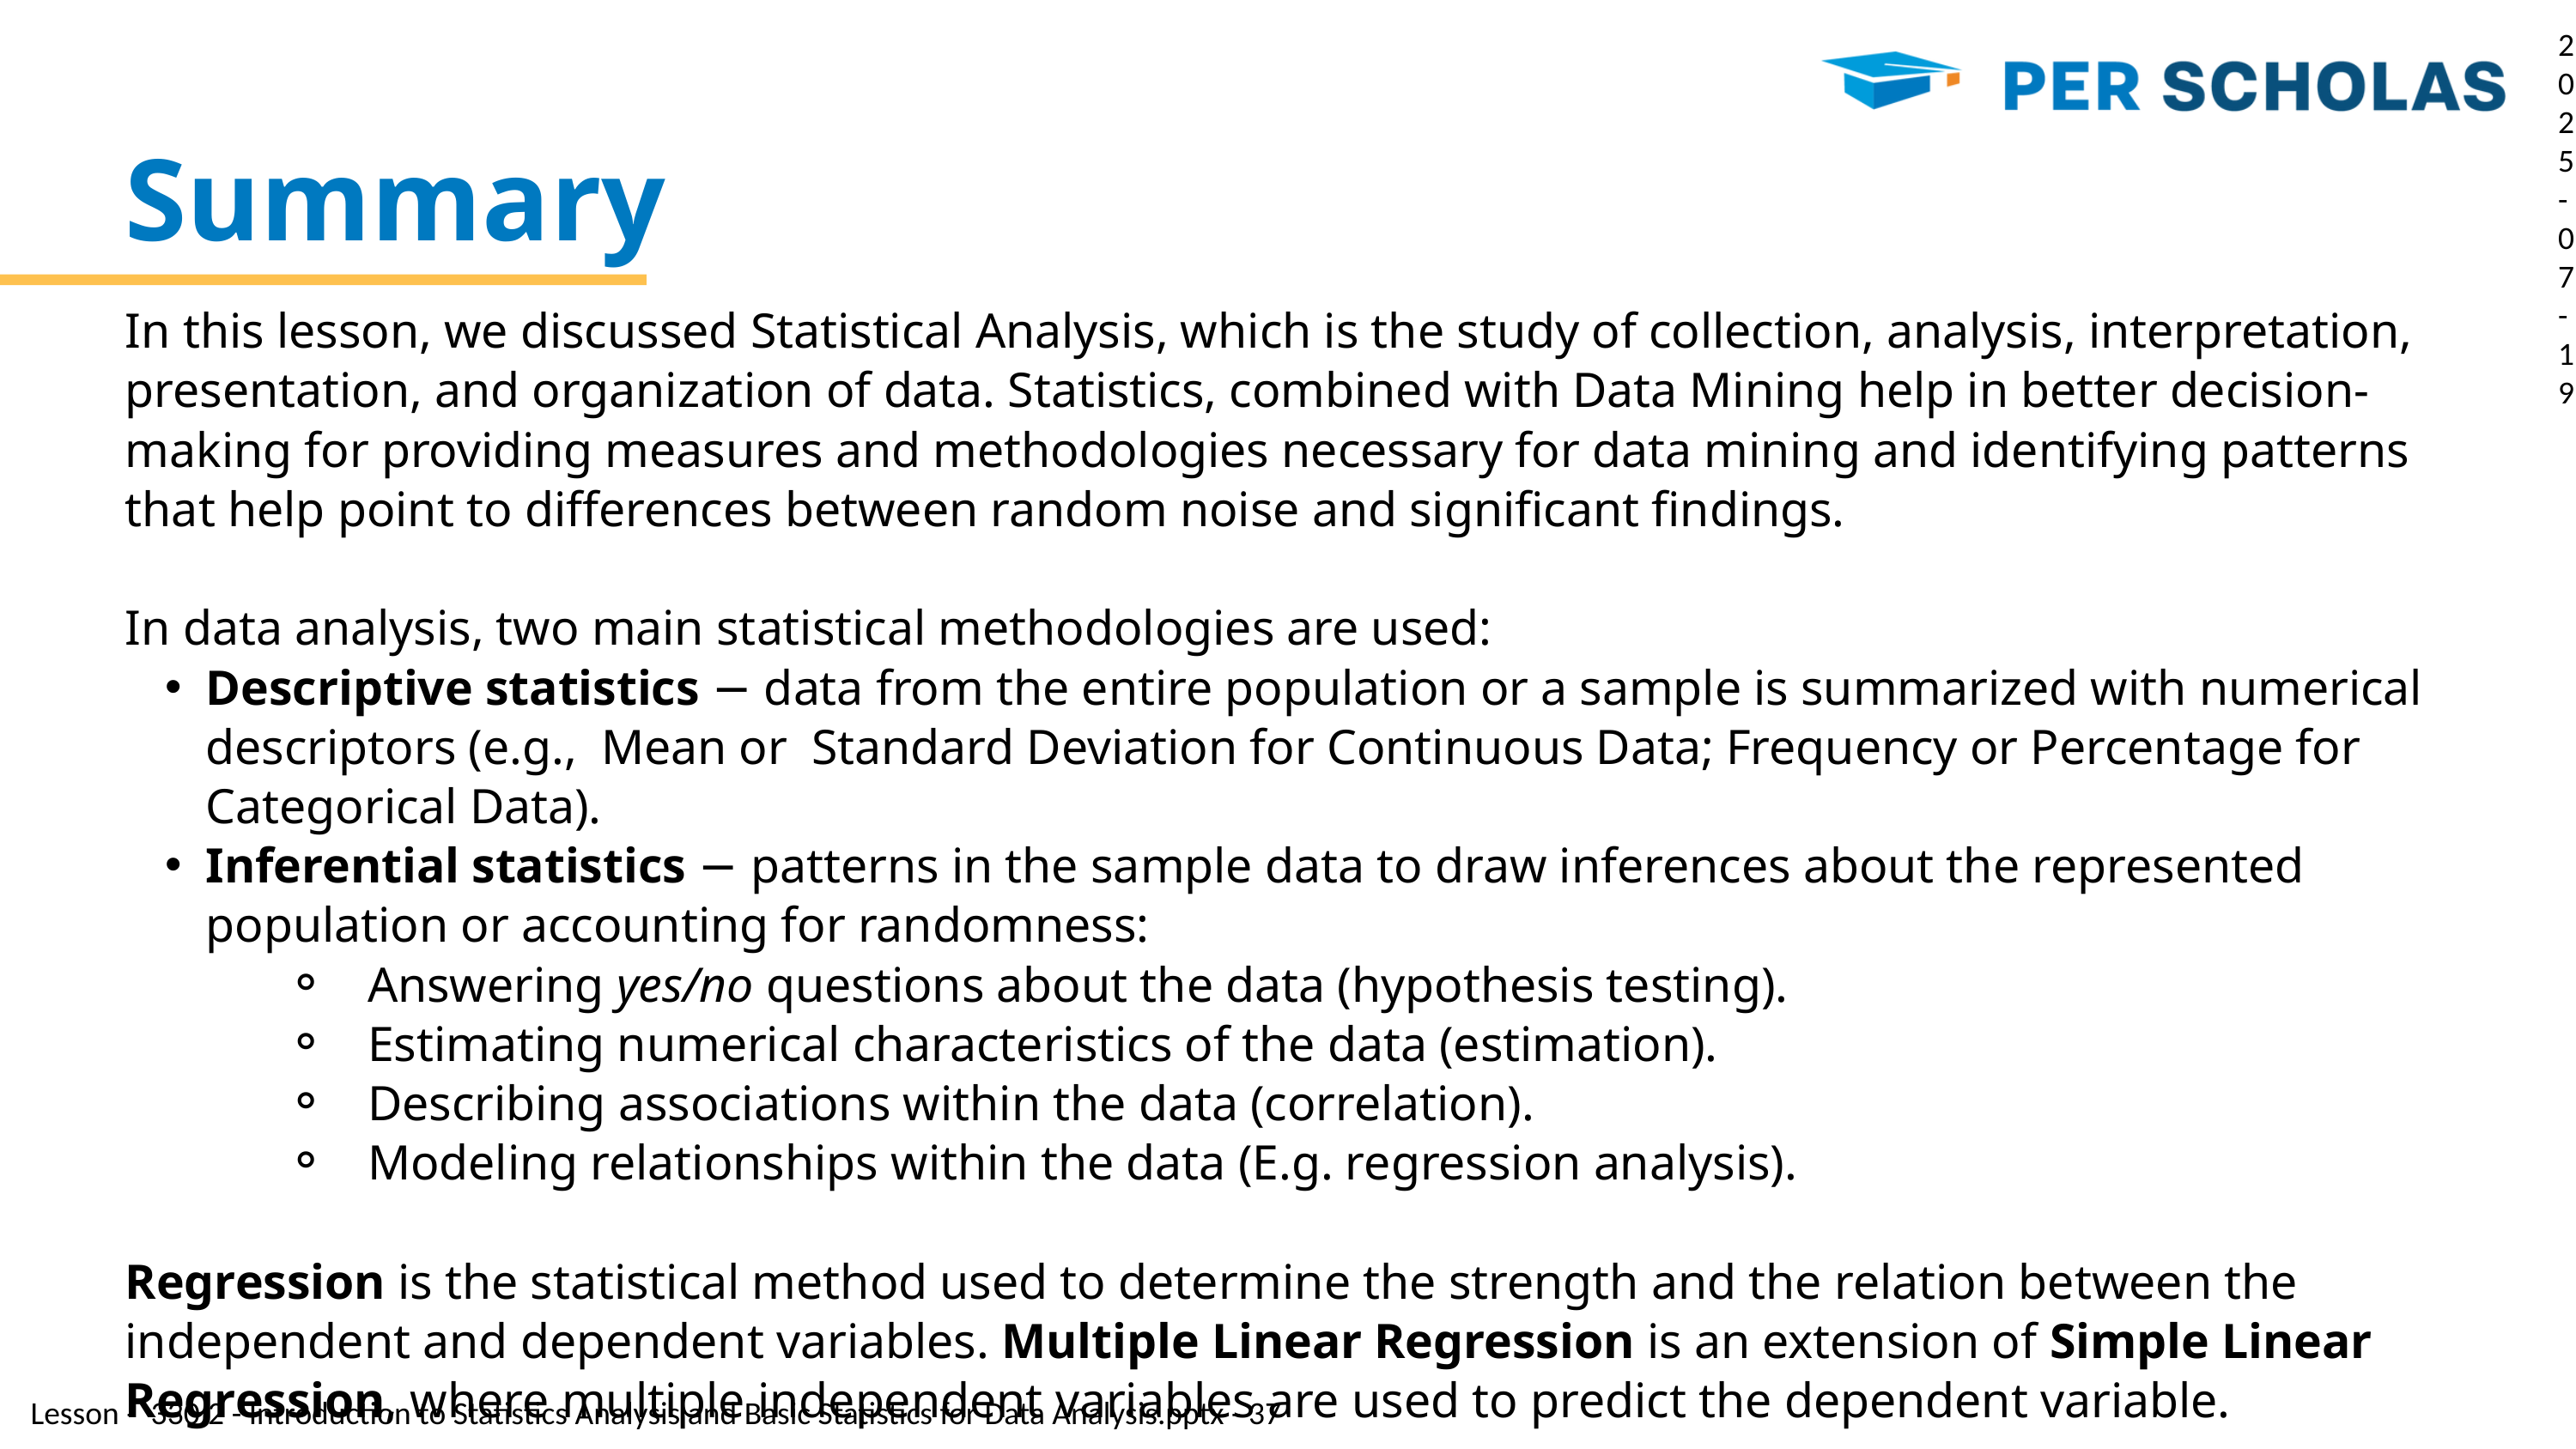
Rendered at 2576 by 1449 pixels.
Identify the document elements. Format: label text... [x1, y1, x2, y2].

text_box Lesson - 330.2 - Introduction to Statistics Analysis and Basic Statistics for Data Analysis.pptx - 37 [17, 1385, 1807, 1438]
text_box Summary [125, 106, 2345, 264]
text_box [1790, 0, 2550, 155]
text_box In this lesson, we discussed Statistical Analysis, which is the study of collection, analysis, interpretation, presentation, and organization of data. Statistics, combined with Data Mining help in better decision-making for providing measures and methodologies necessary for data mining and identifying patterns that help point to differences between random noise and significant findings. In data analysis, two main statistical methodologies are used: Descriptive statistics − data from the entire population or a sample is summarized with numerical descriptors (e.g., Mean or Standard Deviation for Continuous Data; Frequency or Percentage for Categorical Data). Inferential statistics − patterns in the sample data to draw inferences about the represented population or accounting for randomness: Answering yes/no questions about the data (hypothesis testing). Estimating numerical characteristics of the data (estimation). Describing associations within the data (correlation). Modeling relationships within the data (E.g. regression analysis). Regression is the statistical method used to determine the strength and the relation between the independent and dependent variables. Multiple Linear Regression is an extension of Simple Linear Regression, where multiple independent variables are used to predict the dependent variable. [125, 298, 2489, 1449]
